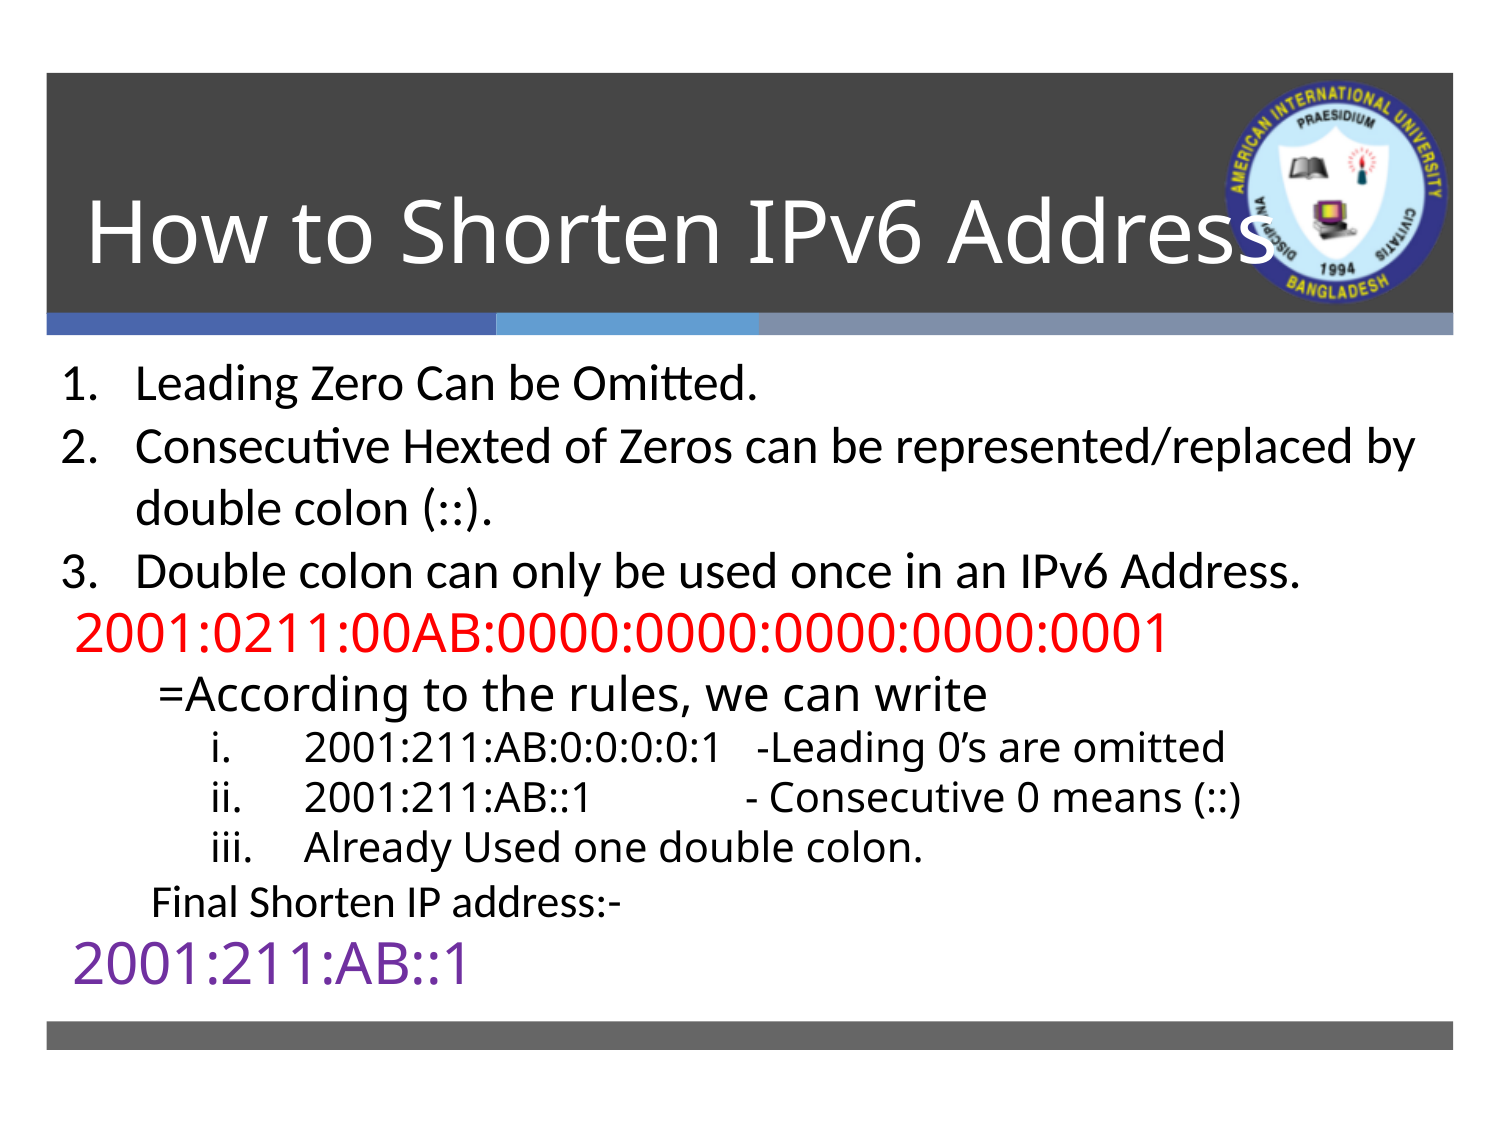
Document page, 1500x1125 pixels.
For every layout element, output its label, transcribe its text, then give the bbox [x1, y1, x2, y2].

title How to Shorten IPv6 Address [69, 110, 1351, 289]
picture [1220, 75, 1454, 310]
text_box Leading Zero Can be Omitted. Consecutive Hexted of Zeros can be represented/replaced by double colon (::). Double colon can only be used once in an IPv6 Address. 2001:0211:00AB:0000:0000:0000:0000:0001 =According to the rules, we can write 2001:211:AB:0:0:0:0:1 -Leading 0’s are omitted 2001:211:AB::1 - Consecutive 0 means (::) Already Used one double colon. Final Shorten IP address:- 2001:211:AB::1 [45, 341, 1464, 1004]
